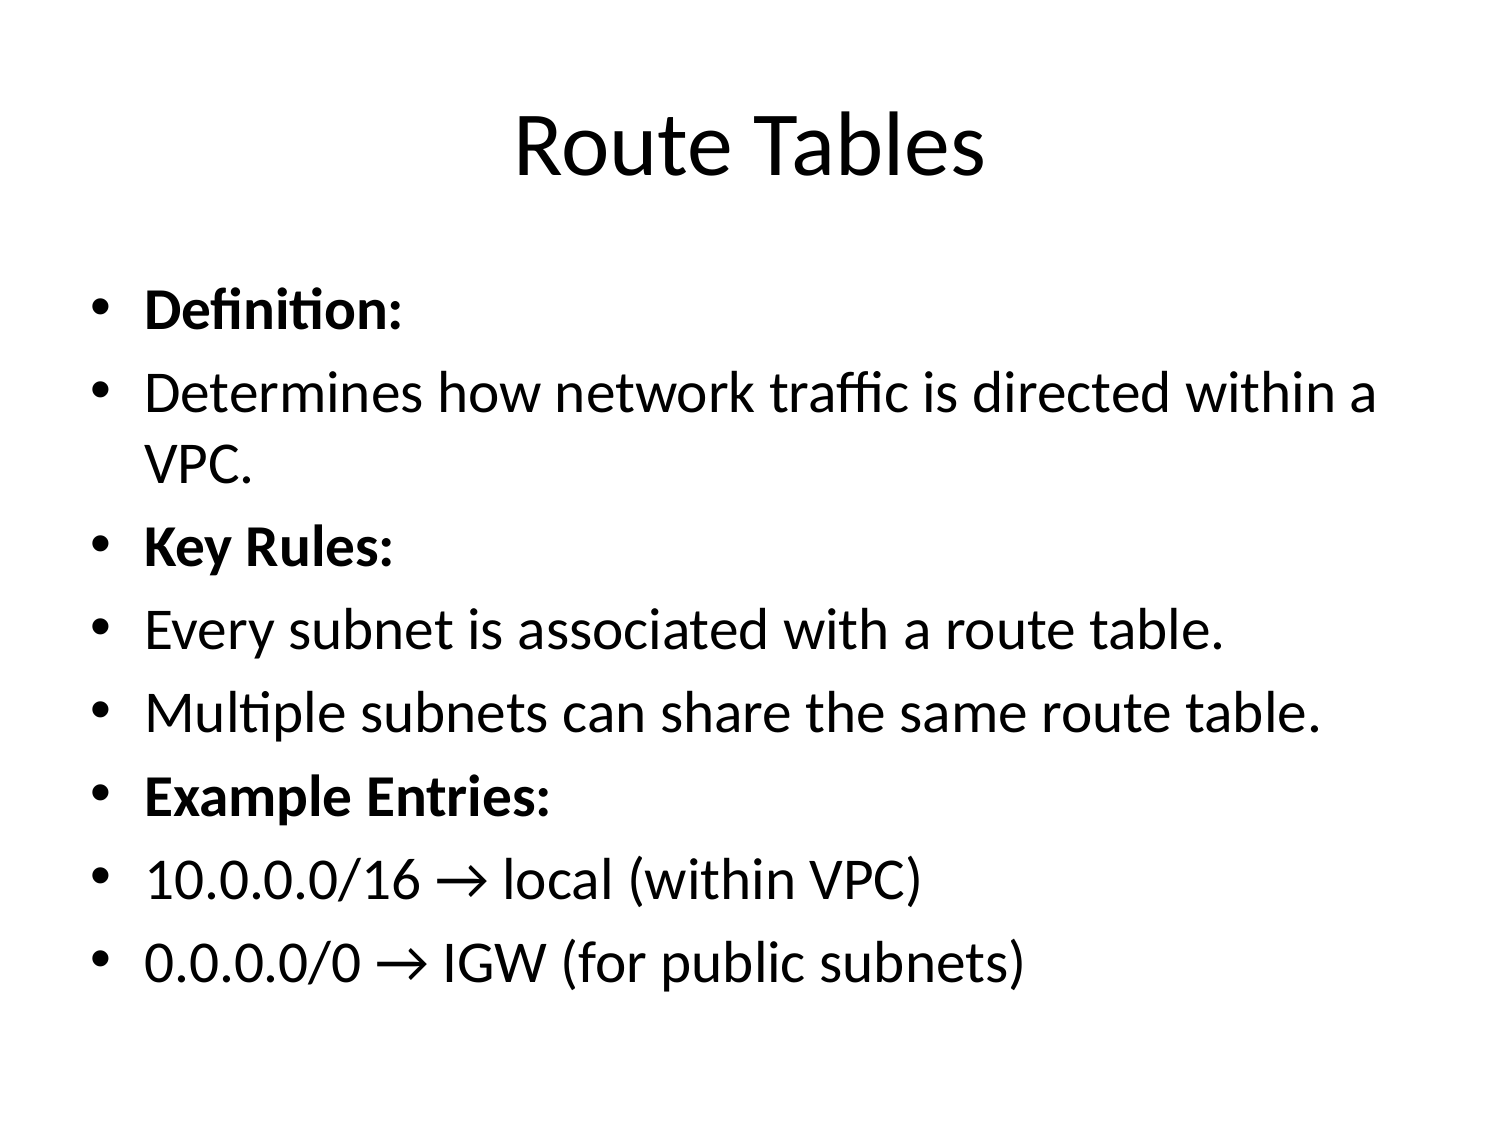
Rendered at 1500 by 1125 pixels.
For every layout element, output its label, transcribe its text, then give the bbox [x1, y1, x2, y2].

list Definition: Determines how network traffic is directed within a VPC. Key Rules: Every subnet is associated with a route table. Multiple subnets can share the same route table. Example Entries: 10.0.0.0/16 → local (within VPC) 0.0.0.0/0 → IGW (for public subnets) [75, 262, 1425, 1005]
title Route Tables [75, 45, 1425, 233]
